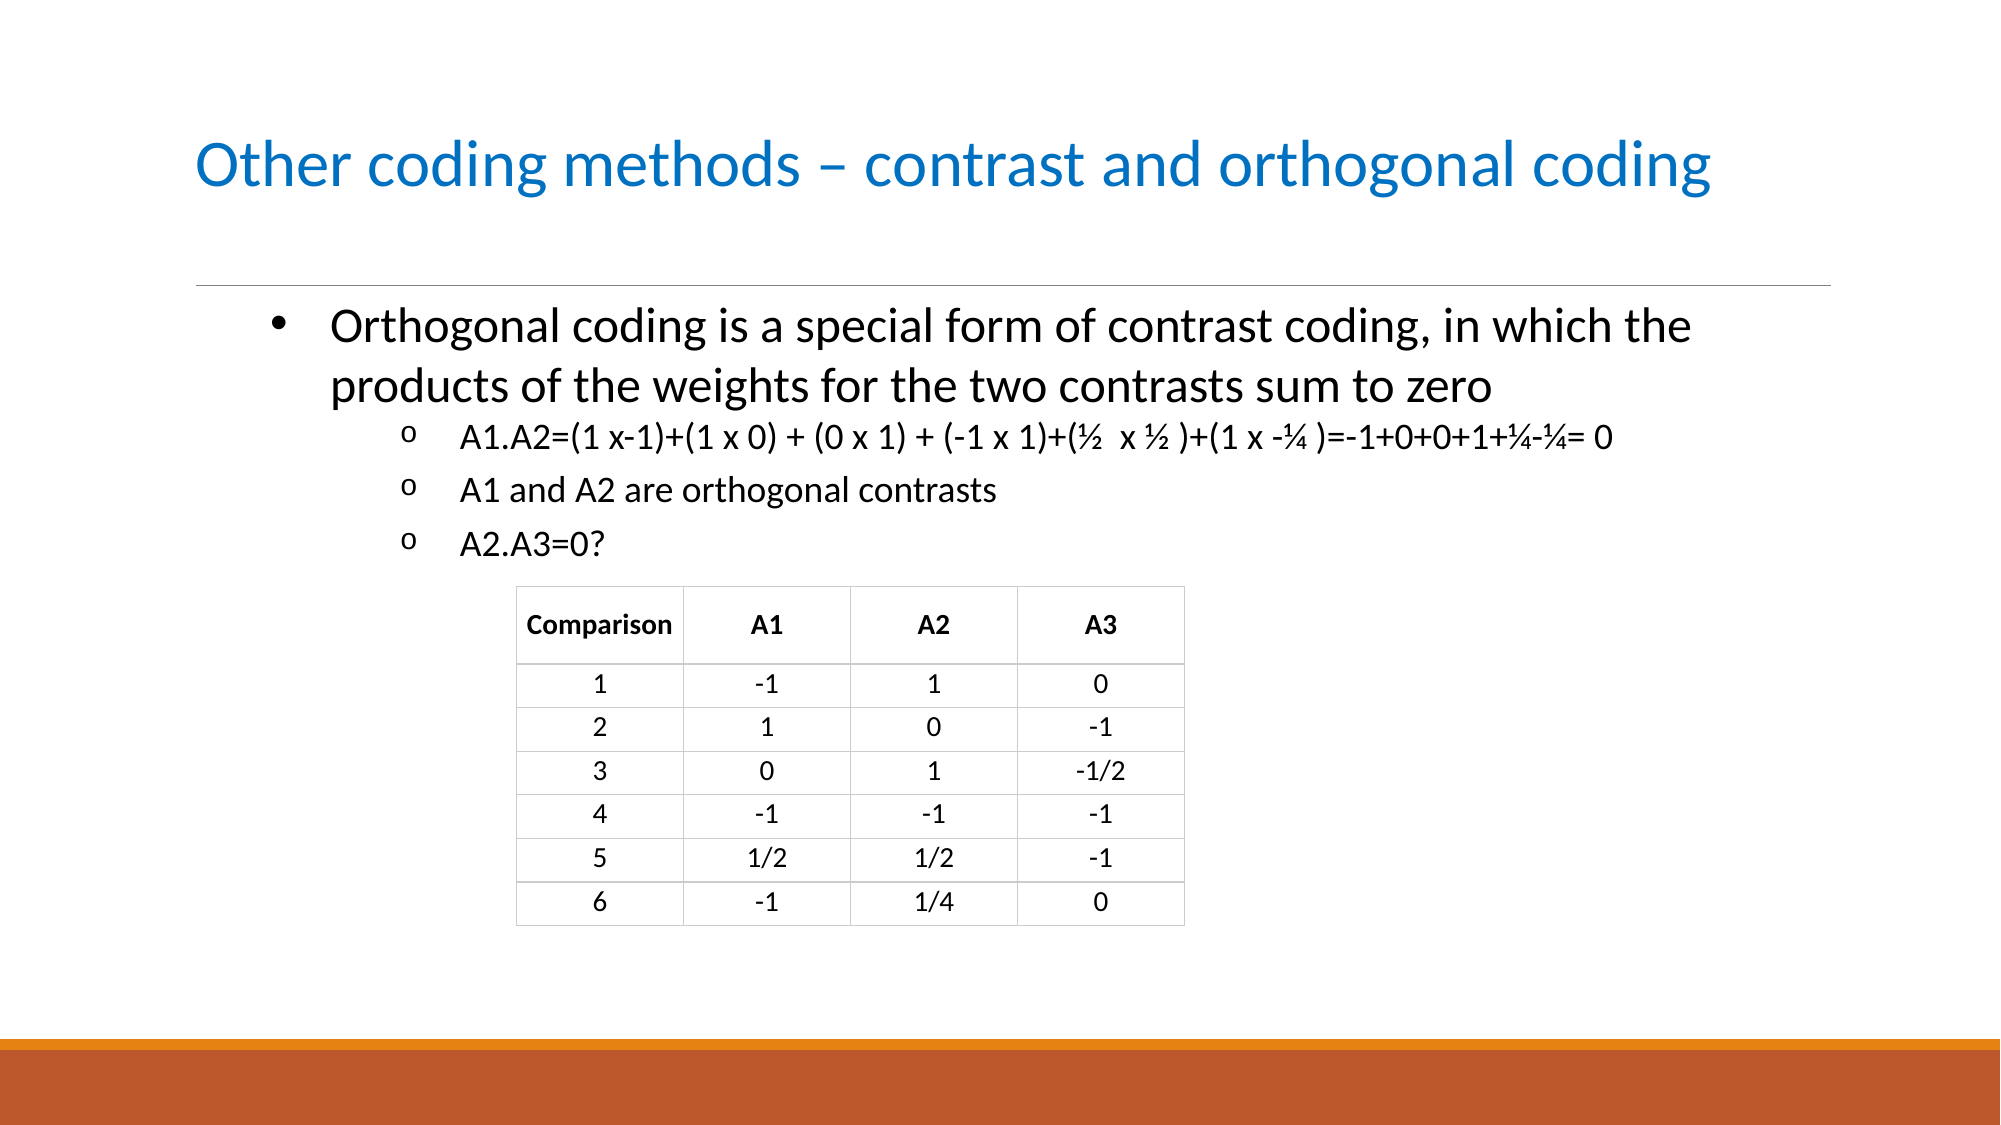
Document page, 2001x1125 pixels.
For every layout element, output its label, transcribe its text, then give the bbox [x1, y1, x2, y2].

list Orthogonal coding is a special form of contrast coding, in which the products of the weights for the two contrasts sum to zero A1.A2=(1 x-1)+(1 x 0) + (0 x 1) + (-1 x 1)+(½ x ½ )+(1 x -¼ )=-1+0+0+1+¼-¼= 0 A1 and A2 are orthogonal contrasts A2.A3=0? [180, 284, 1830, 569]
table_header Comparison [517, 587, 683, 663]
table_cell 1 [851, 752, 1017, 794]
table_cell -1 [851, 795, 1017, 838]
table_cell 1/2 [684, 839, 850, 881]
table_cell -1 [684, 795, 850, 838]
table_cell 1 [684, 708, 850, 751]
table_cell 0 [1018, 883, 1184, 925]
table_cell 1 [517, 665, 683, 707]
title Other coding methods – contrast and orthogonal coding [180, 47, 1830, 284]
table_cell -1 [1018, 795, 1184, 838]
table_cell 2 [517, 708, 683, 751]
table_cell 1/4 [851, 883, 1017, 925]
table_cell 0 [684, 752, 850, 794]
table_cell -1 [1018, 708, 1184, 751]
table_cell 3 [517, 752, 683, 794]
table_cell 4 [517, 795, 683, 838]
table_cell 0 [1018, 665, 1184, 707]
table_cell -1 [684, 883, 850, 925]
table_header A2 [851, 587, 1017, 663]
table_cell -1/2 [1018, 752, 1184, 794]
table_cell -1 [684, 665, 850, 707]
table_cell 6 [517, 883, 683, 925]
table_header A3 [1018, 587, 1184, 663]
table_cell 5 [517, 839, 683, 881]
table_cell -1 [1018, 839, 1184, 881]
table_header A1 [684, 587, 850, 663]
table_cell 1 [851, 665, 1017, 707]
table_cell 0 [851, 708, 1017, 751]
table_cell 1/2 [851, 839, 1017, 881]
